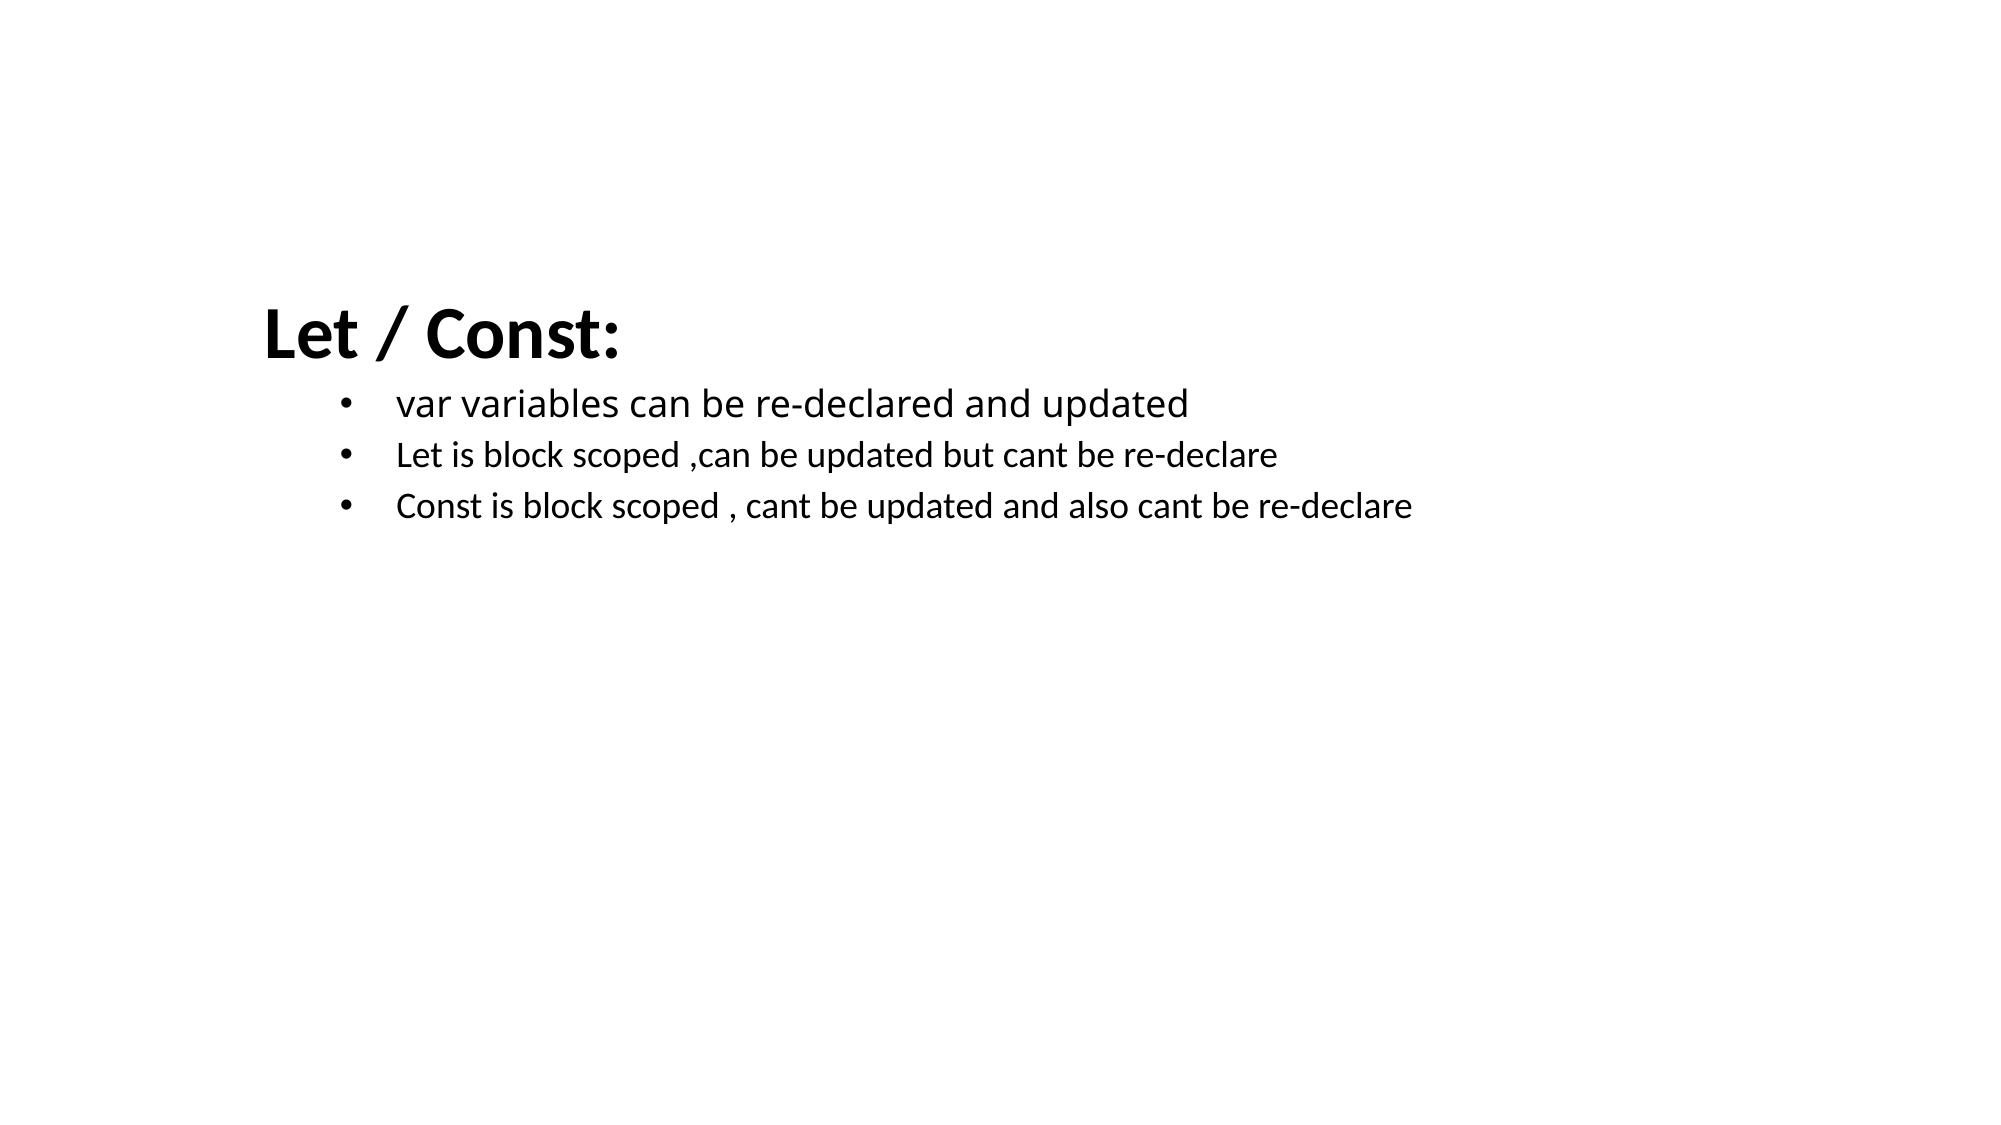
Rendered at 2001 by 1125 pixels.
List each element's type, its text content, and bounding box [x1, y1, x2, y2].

subtitle Let / Const: var variables can be re-declared and updated Let is block scoped ,can be updated but cant be re-declare Const is block scoped , cant be updated and also cant be re-declare [249, 205, 1750, 863]
